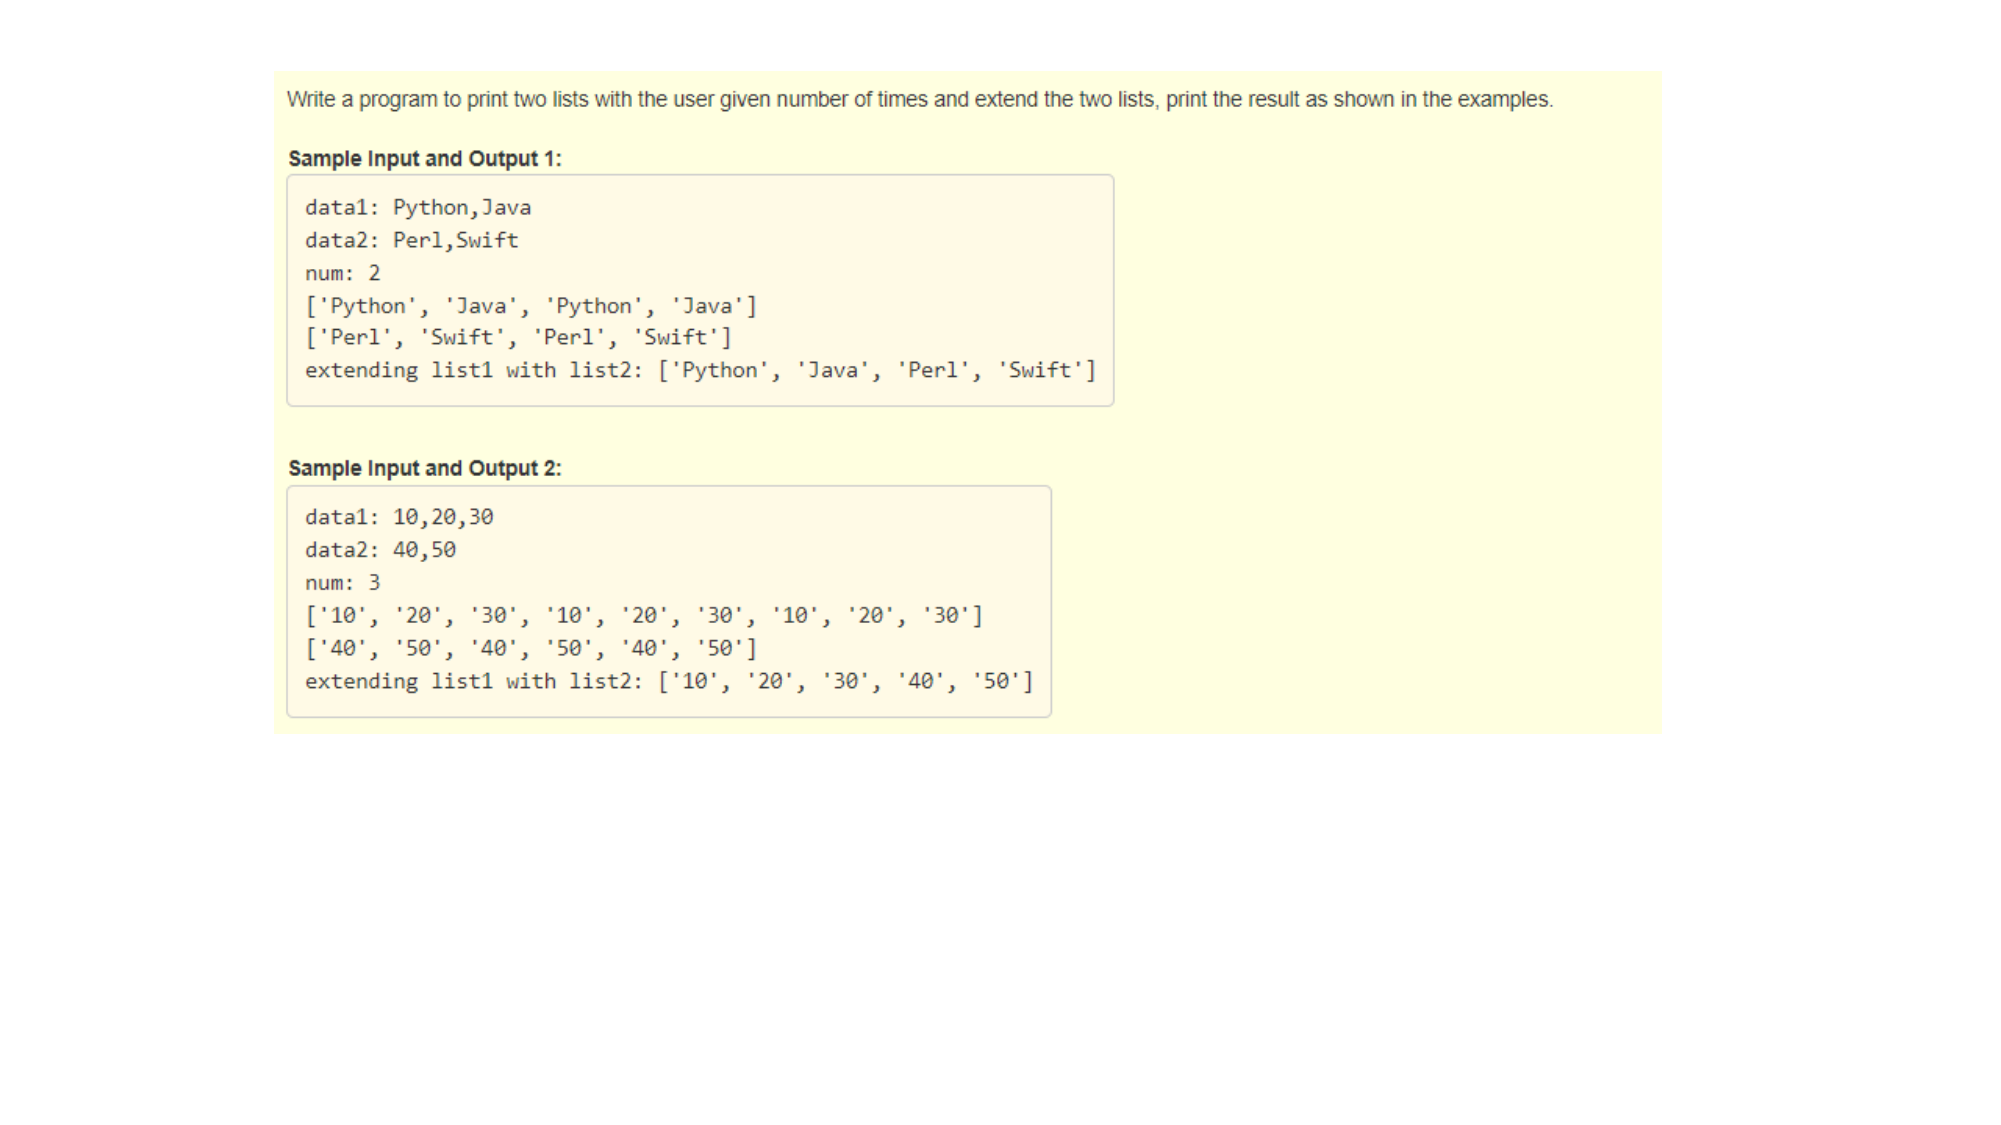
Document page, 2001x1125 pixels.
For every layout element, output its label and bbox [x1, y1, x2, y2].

list [274, 71, 1662, 734]
